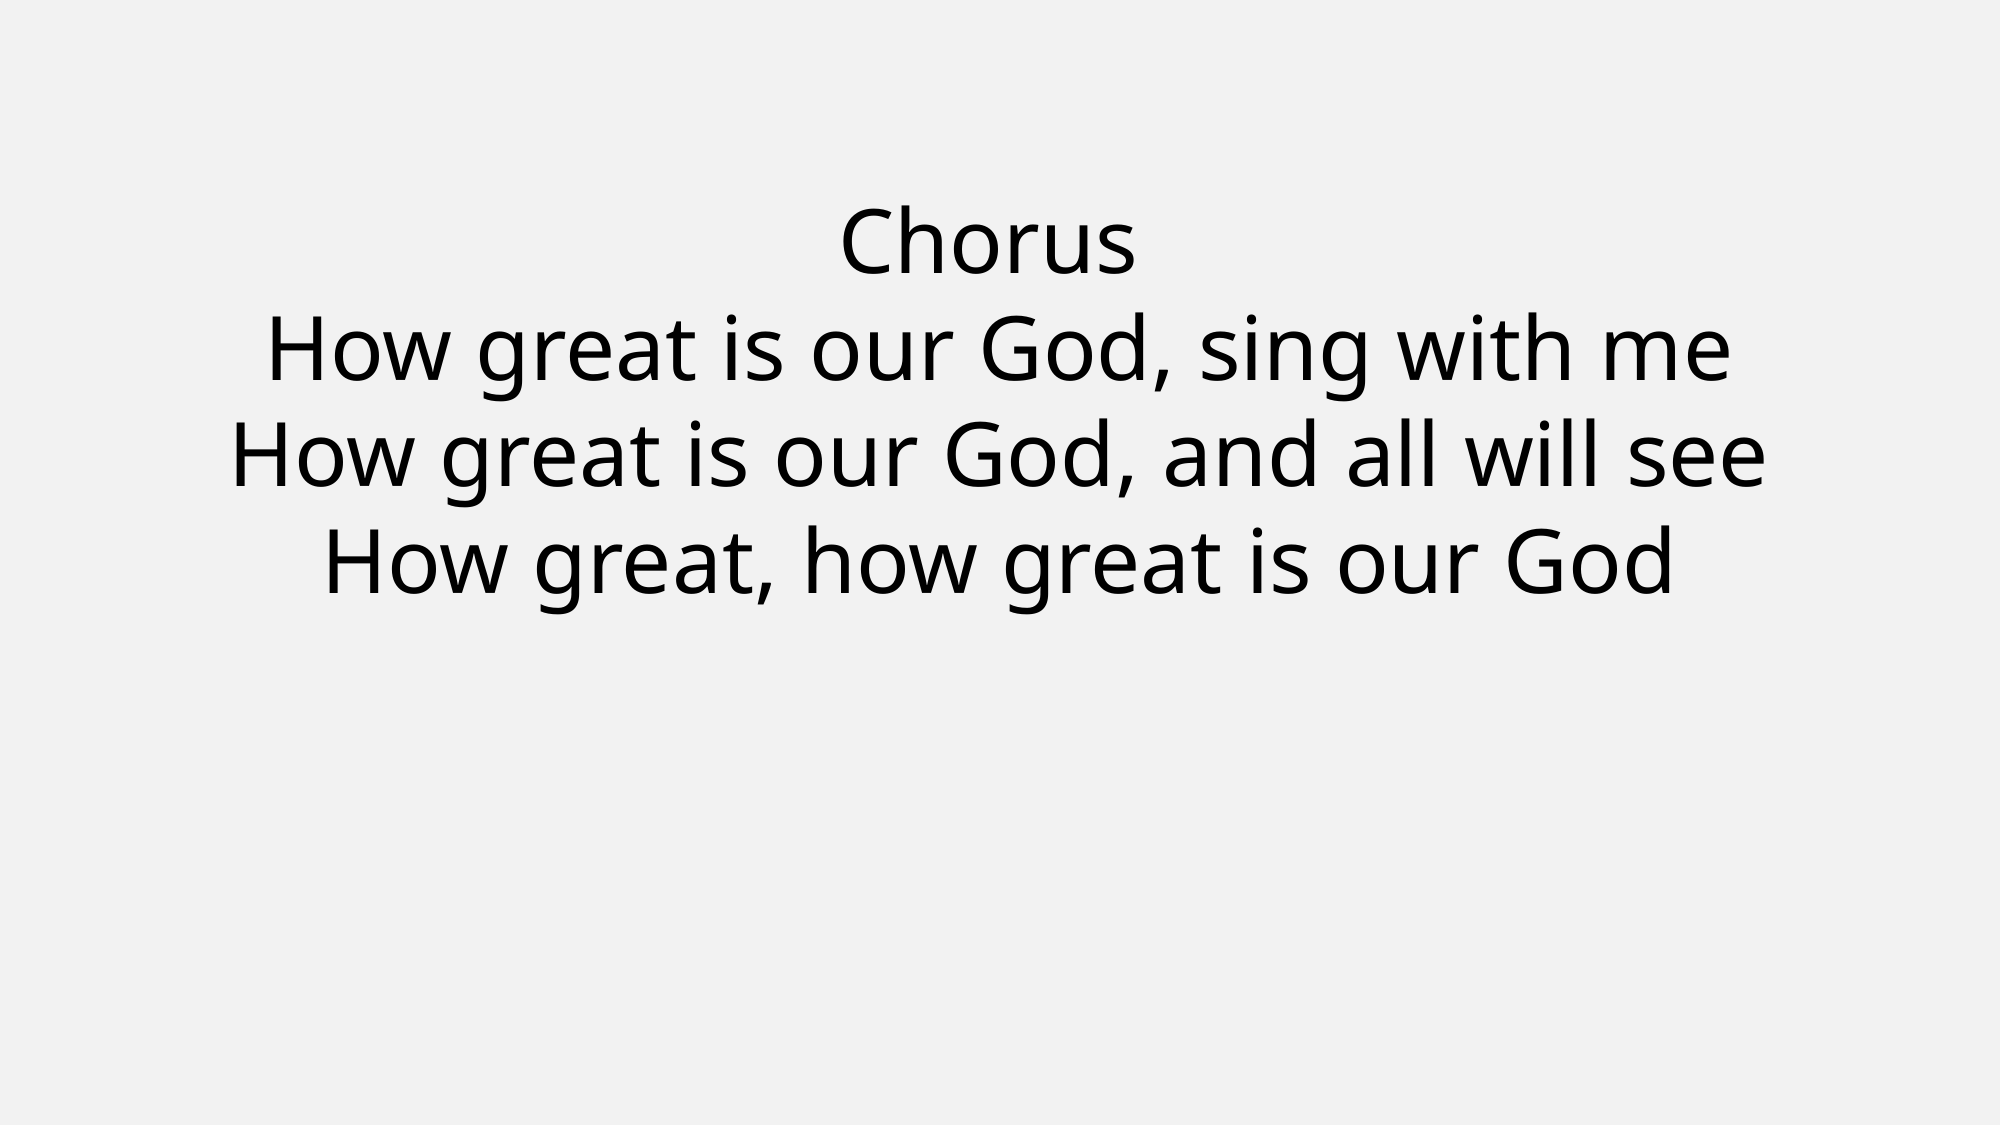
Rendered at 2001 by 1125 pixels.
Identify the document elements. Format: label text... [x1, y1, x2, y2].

text_box Chorus How great is our God, sing with me How great is our God, and all will see How great, how great is our God [99, 179, 1901, 830]
